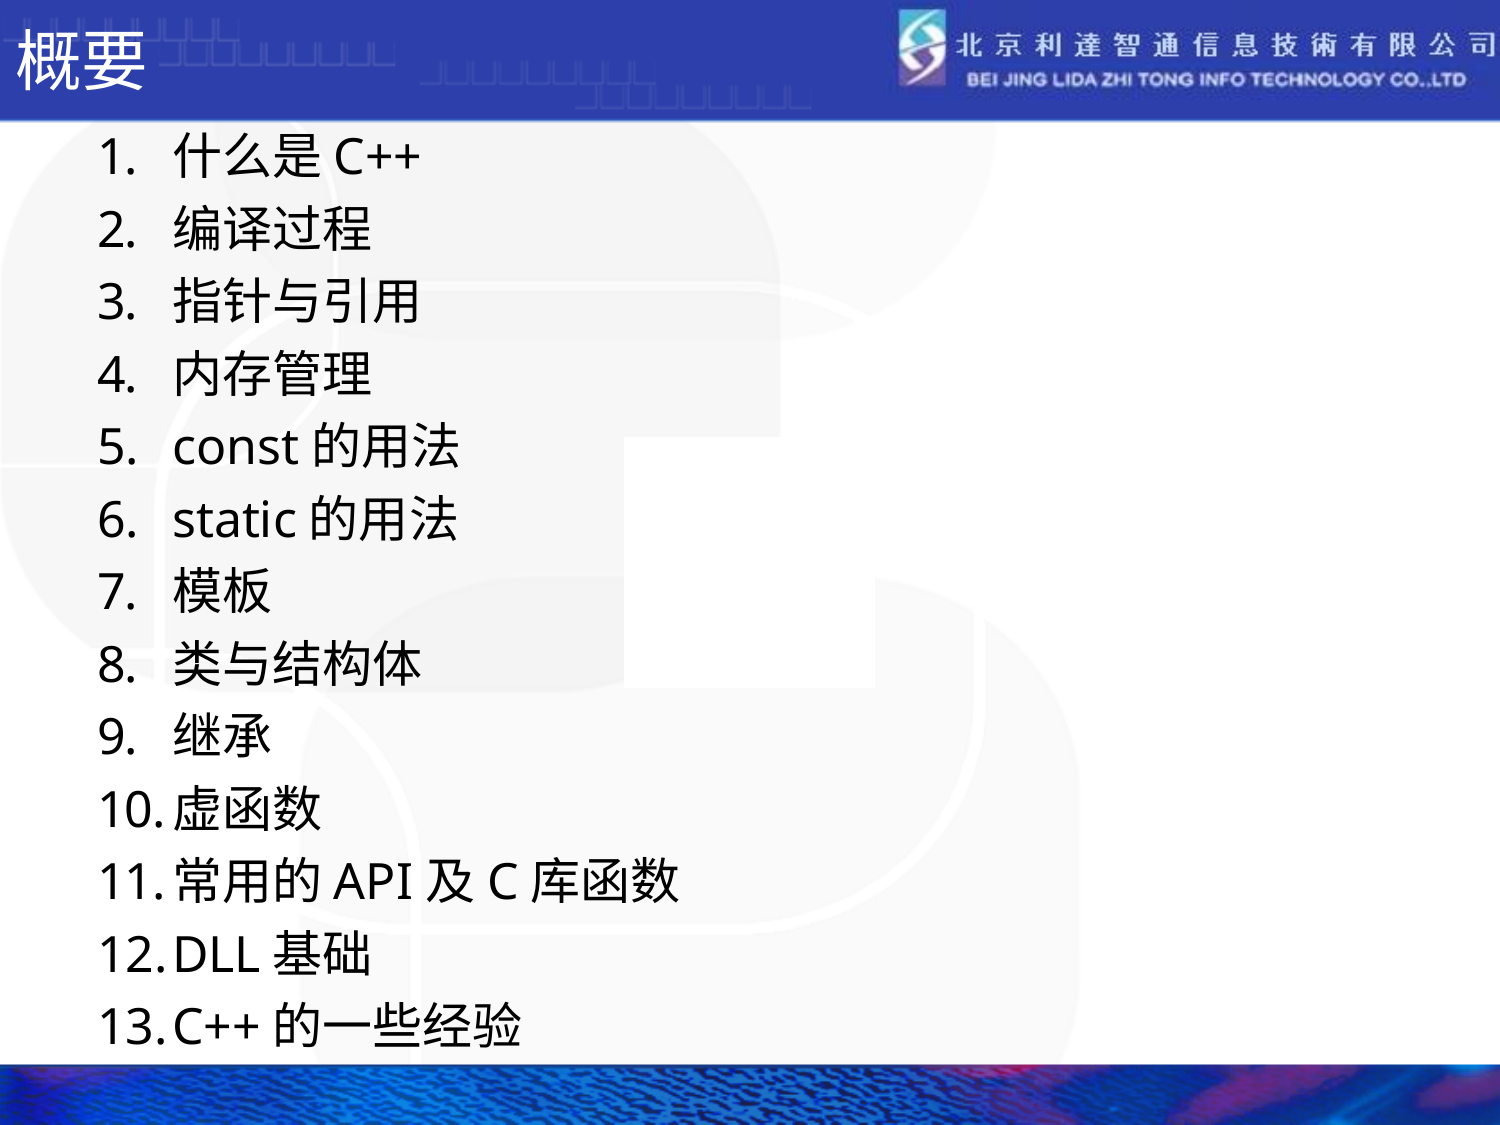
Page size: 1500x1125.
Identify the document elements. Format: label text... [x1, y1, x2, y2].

picture [0, 0, 1500, 1125]
title 概要 [0, 0, 891, 118]
subtitle 什么是C++ 编译过程 指针与引用 内存管理 const的用法 static的用法 模板 类与结构体 继承 虚函数 常用的API及C库函数 DLL基础 C++的一些经验 [81, 116, 1419, 1091]
